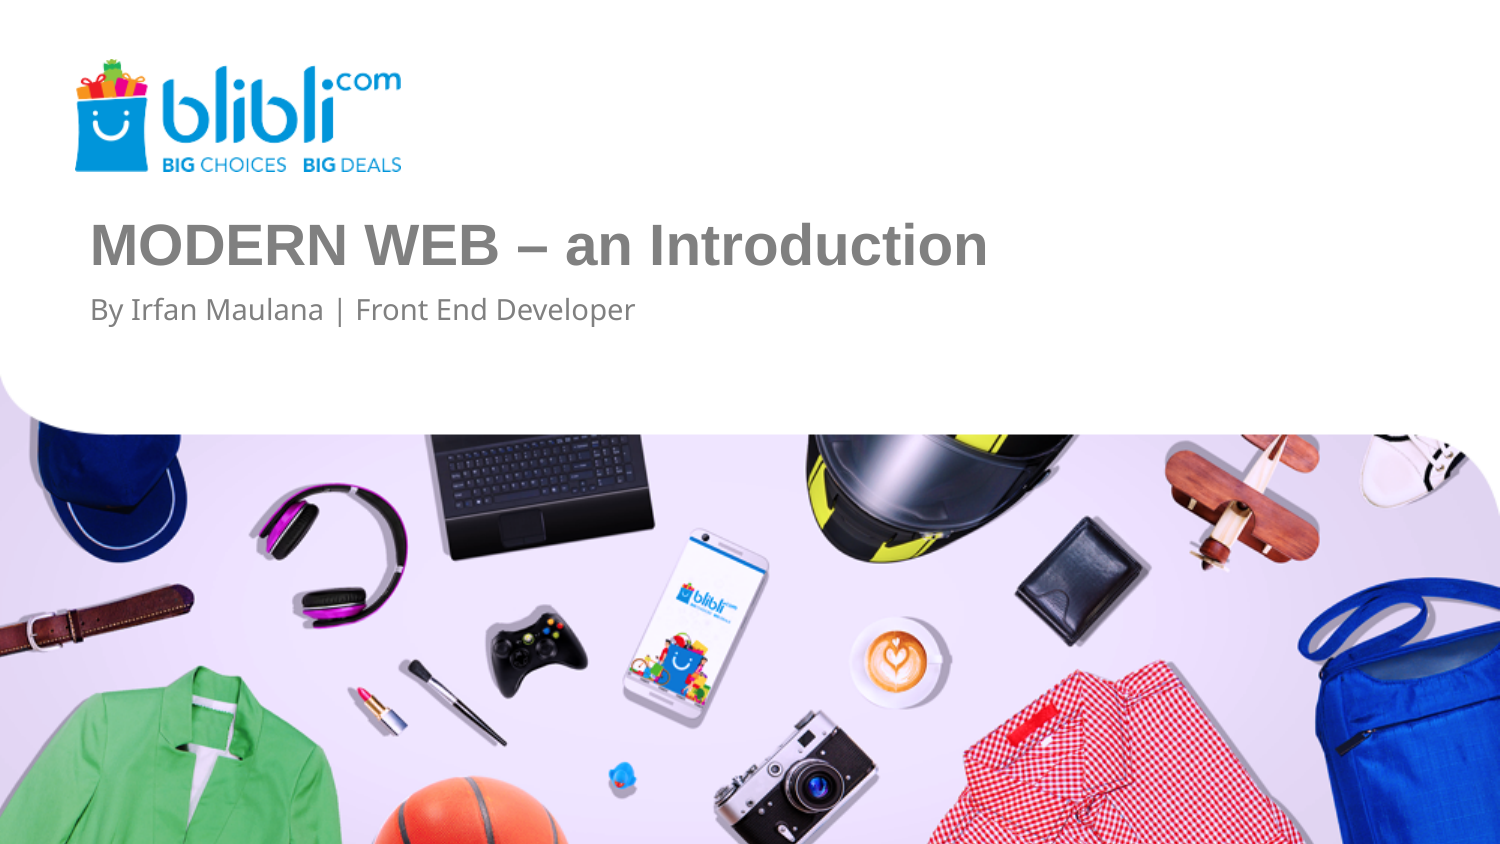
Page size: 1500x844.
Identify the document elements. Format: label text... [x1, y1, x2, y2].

title MODERN WEB – an Introduction [75, 200, 1425, 285]
picture [0, 0, 1500, 844]
subtitle By Irfan Maulana | Front End Developer [75, 284, 974, 419]
